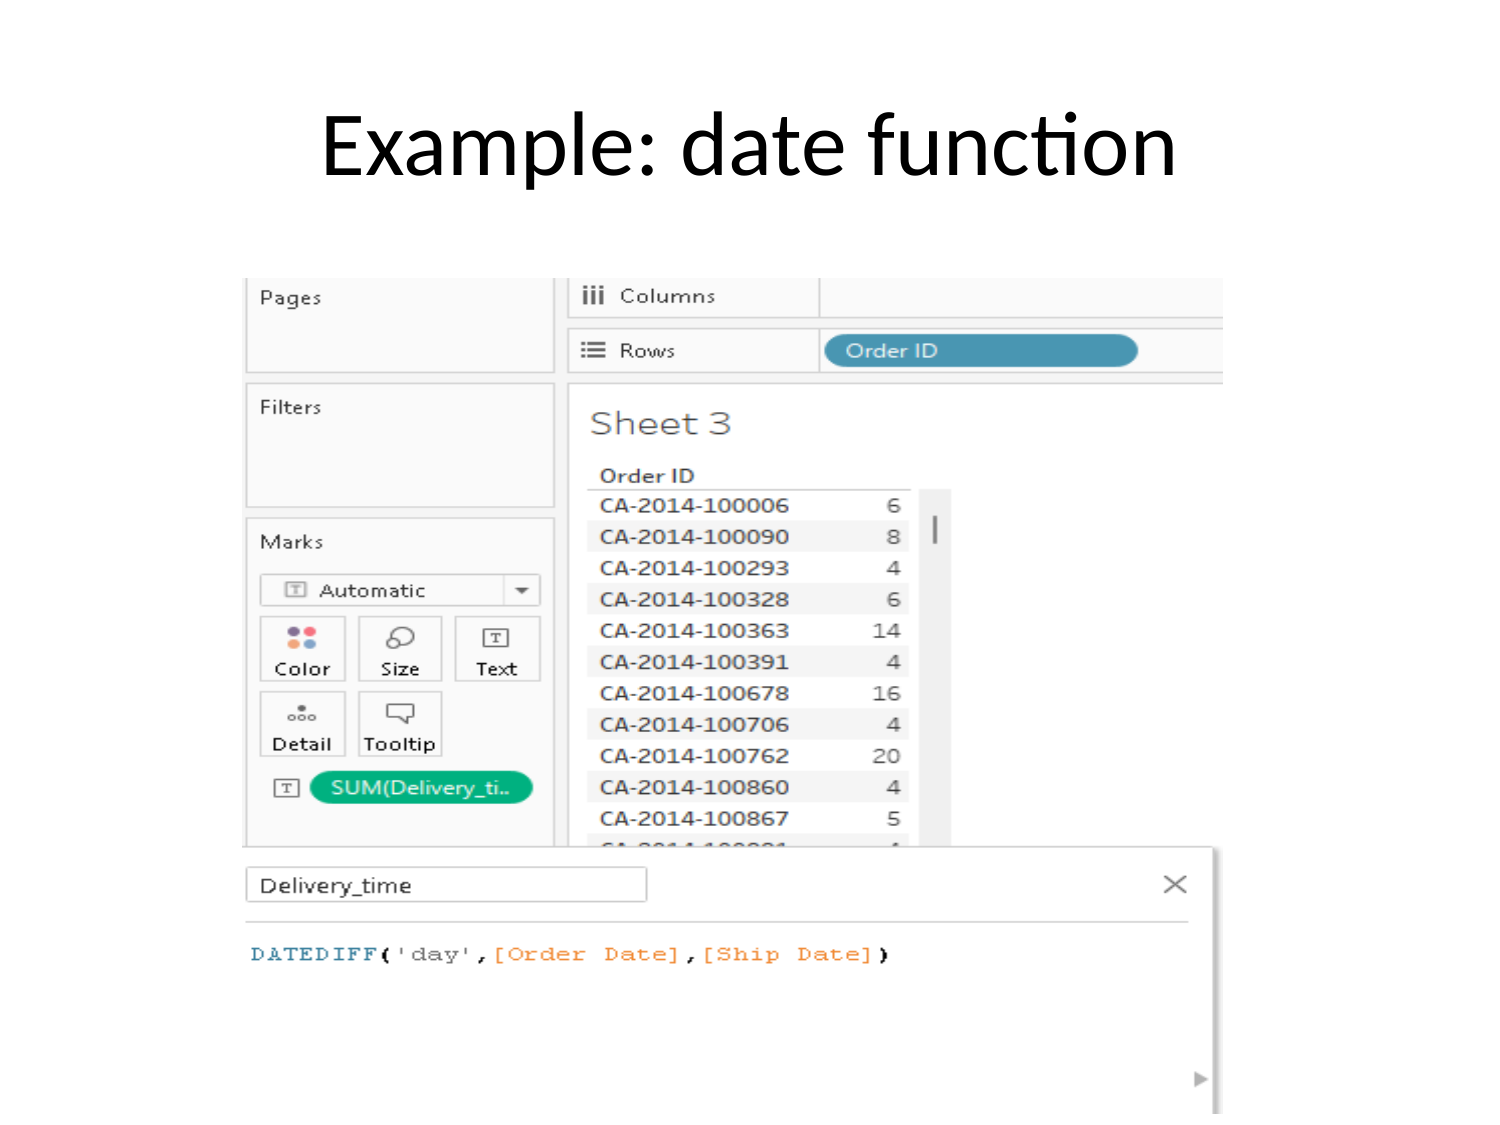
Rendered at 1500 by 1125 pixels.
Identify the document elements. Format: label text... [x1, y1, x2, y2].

picture [241, 278, 1223, 1114]
title Example: date function [75, 45, 1425, 233]
